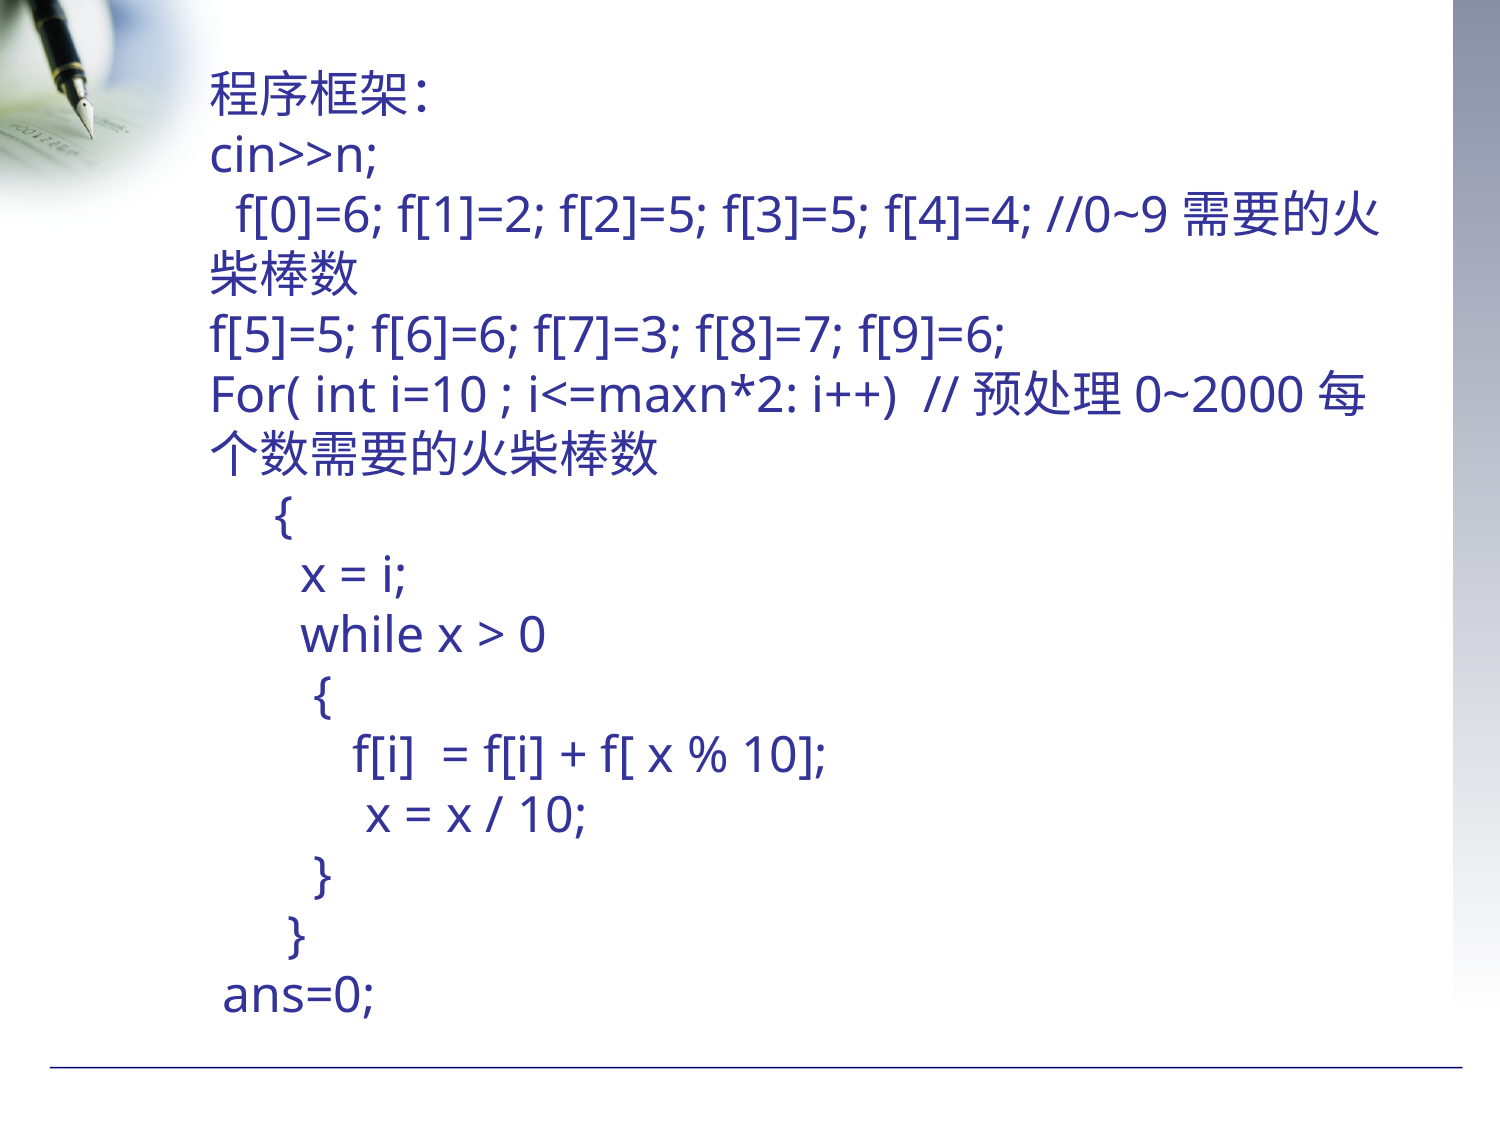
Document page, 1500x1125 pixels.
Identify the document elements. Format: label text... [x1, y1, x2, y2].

picture [0, 0, 231, 228]
text_box 程序框架： cin>>n; f[0]=6; f[1]=2; f[2]=5; f[3]=5; f[4]=4; //0~9需要的火柴棒数 f[5]=5; f[6]=6; f[7]=3; f[8]=7; f[9]=6; For( int i=10 ; i<=maxn*2: i++) //预处理0~2000每个数需要的火柴棒数 { x = i; while x > 0 { f[i] = f[i] + f[ x % 10]; x = x / 10; } } ans=0; [194, 54, 1400, 1090]
